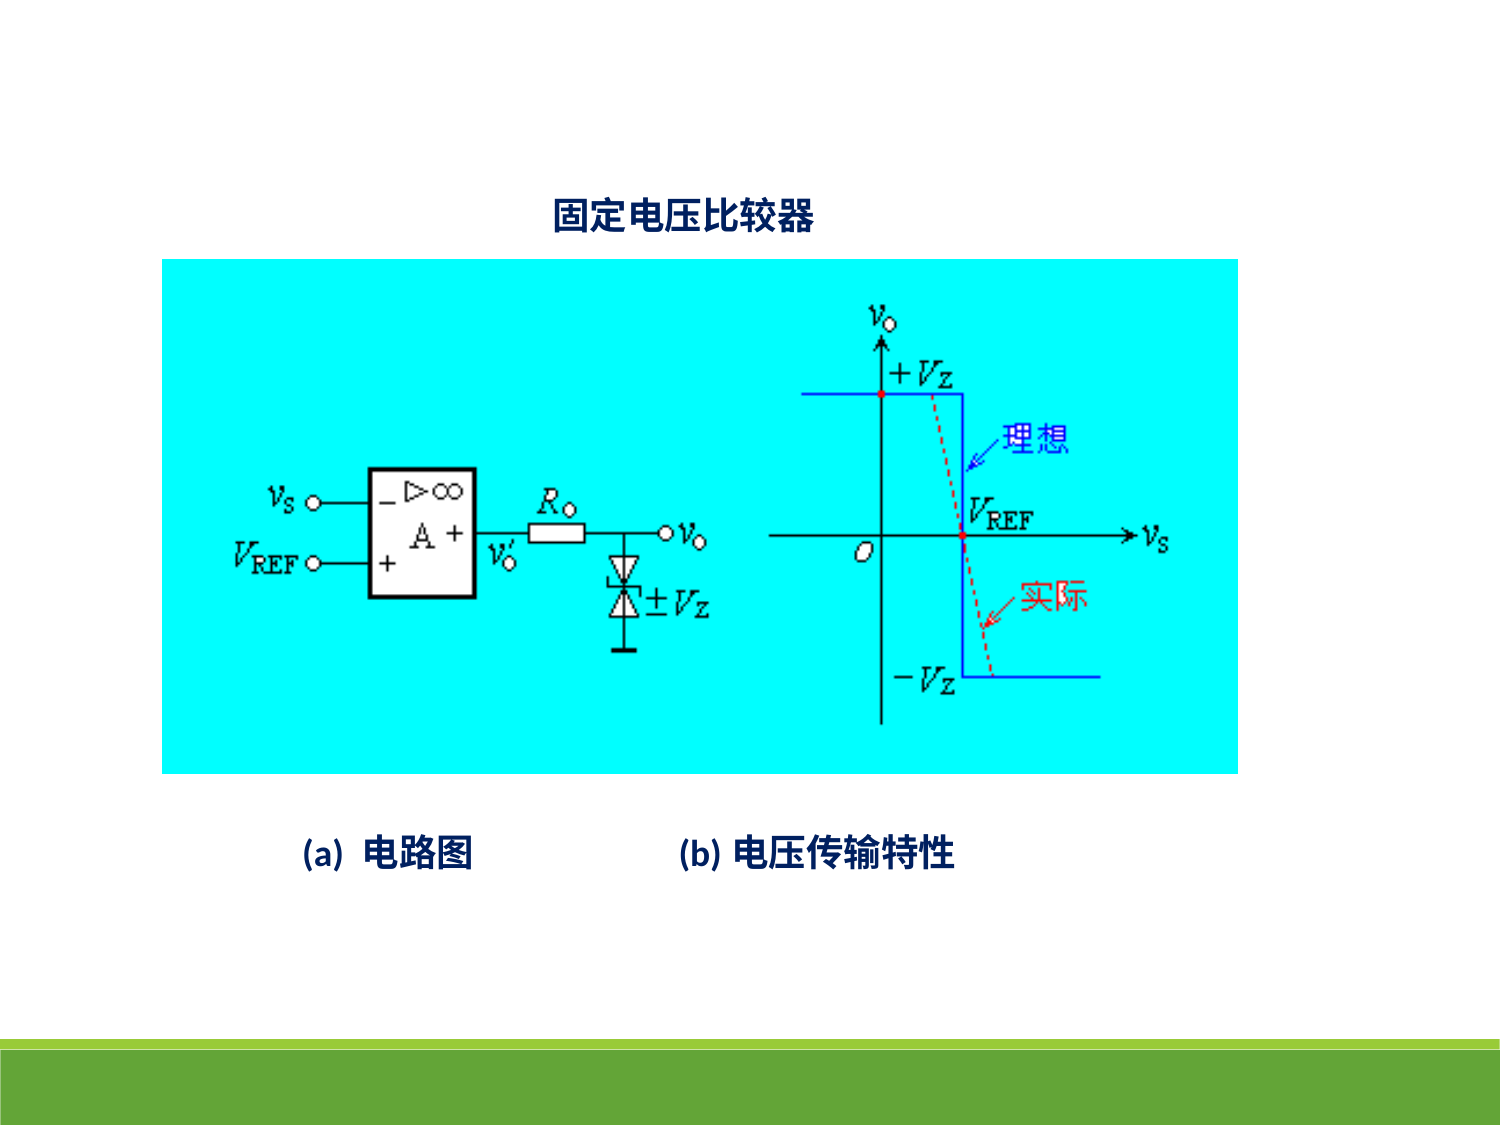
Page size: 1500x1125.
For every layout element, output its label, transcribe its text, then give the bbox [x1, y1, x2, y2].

text_box (a) 电路图 (b)电压传输特性 [137, 822, 1200, 882]
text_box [161, 259, 1238, 775]
text_box 固定电压比较器 [537, 184, 1075, 245]
